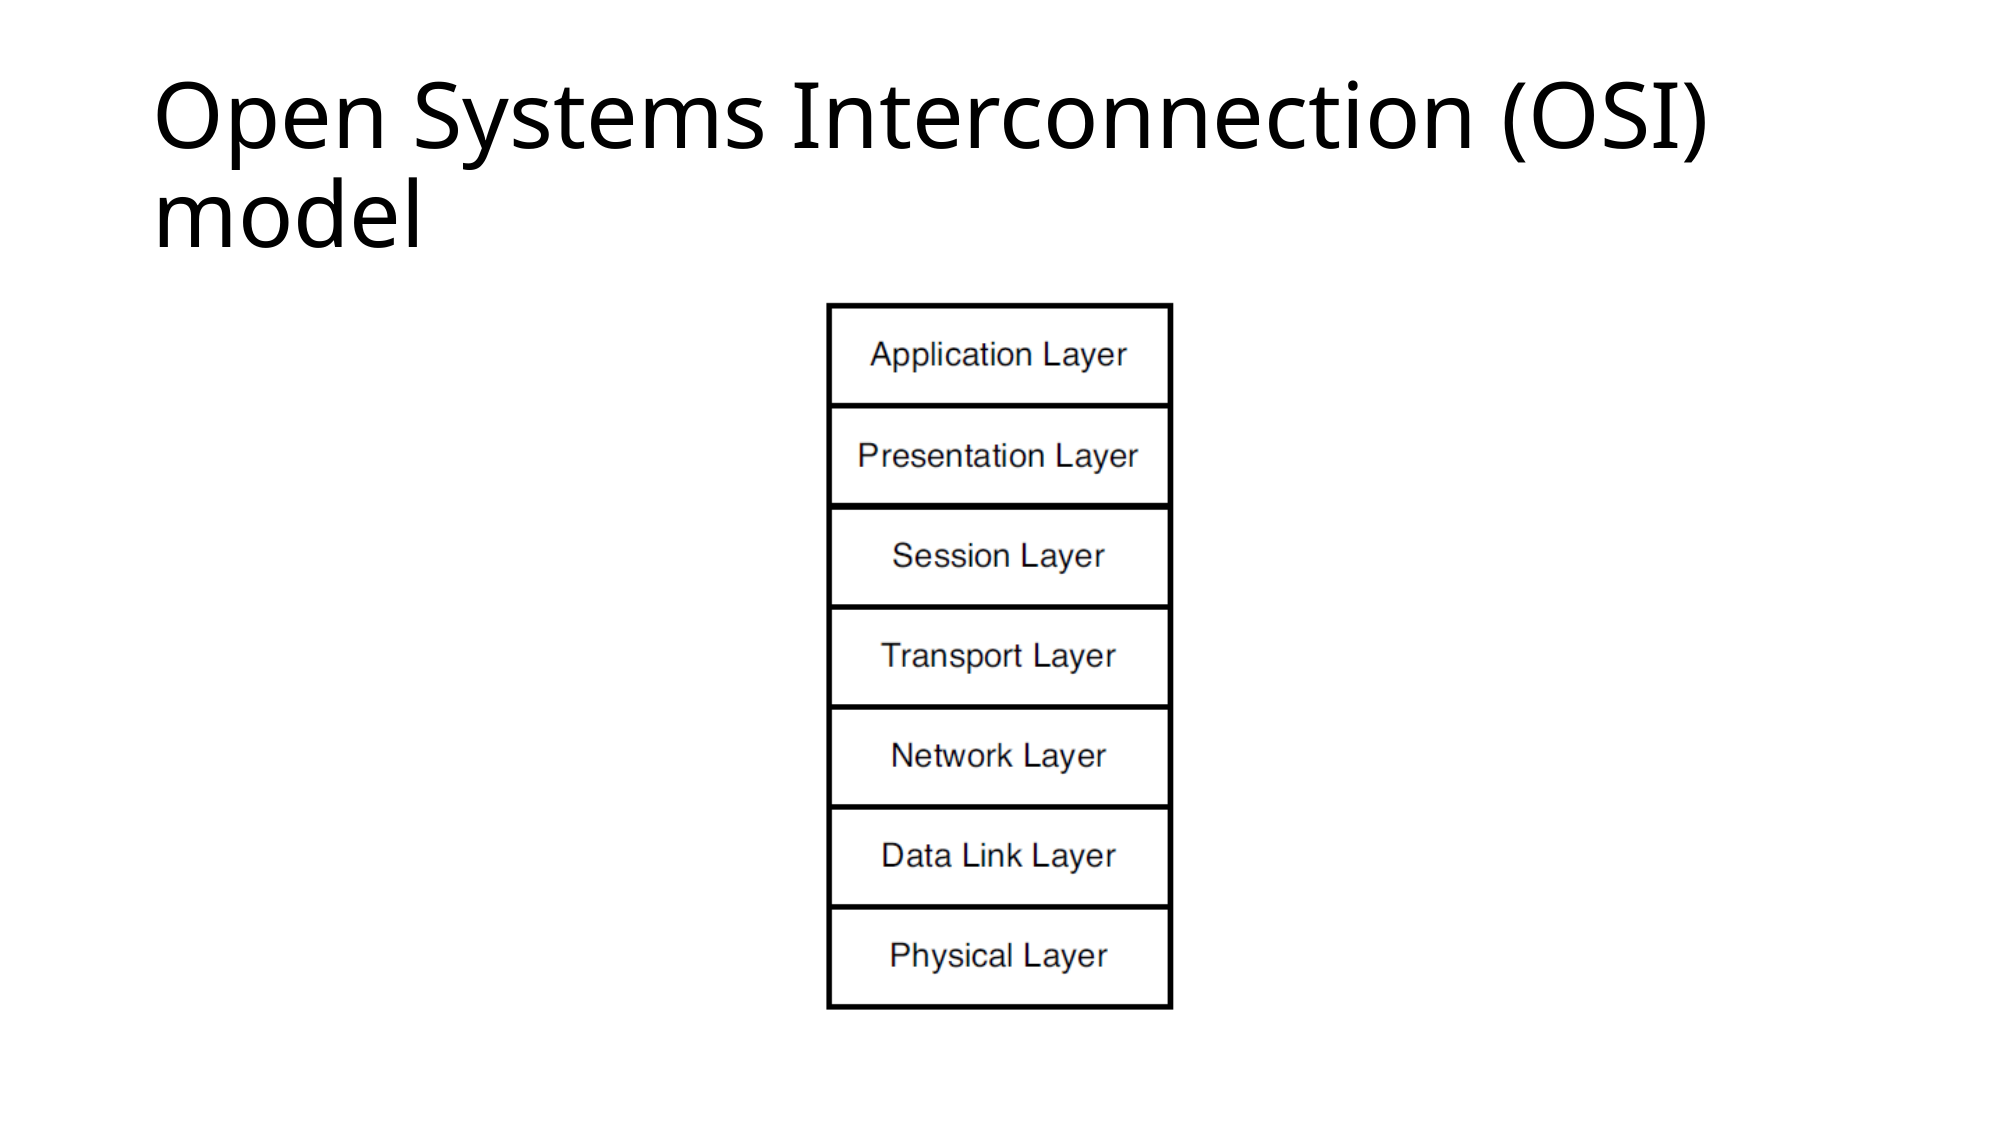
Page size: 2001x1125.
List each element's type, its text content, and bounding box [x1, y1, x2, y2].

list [821, 299, 1179, 1014]
title Open Systems Interconnection (OSI) model [137, 59, 1863, 278]
